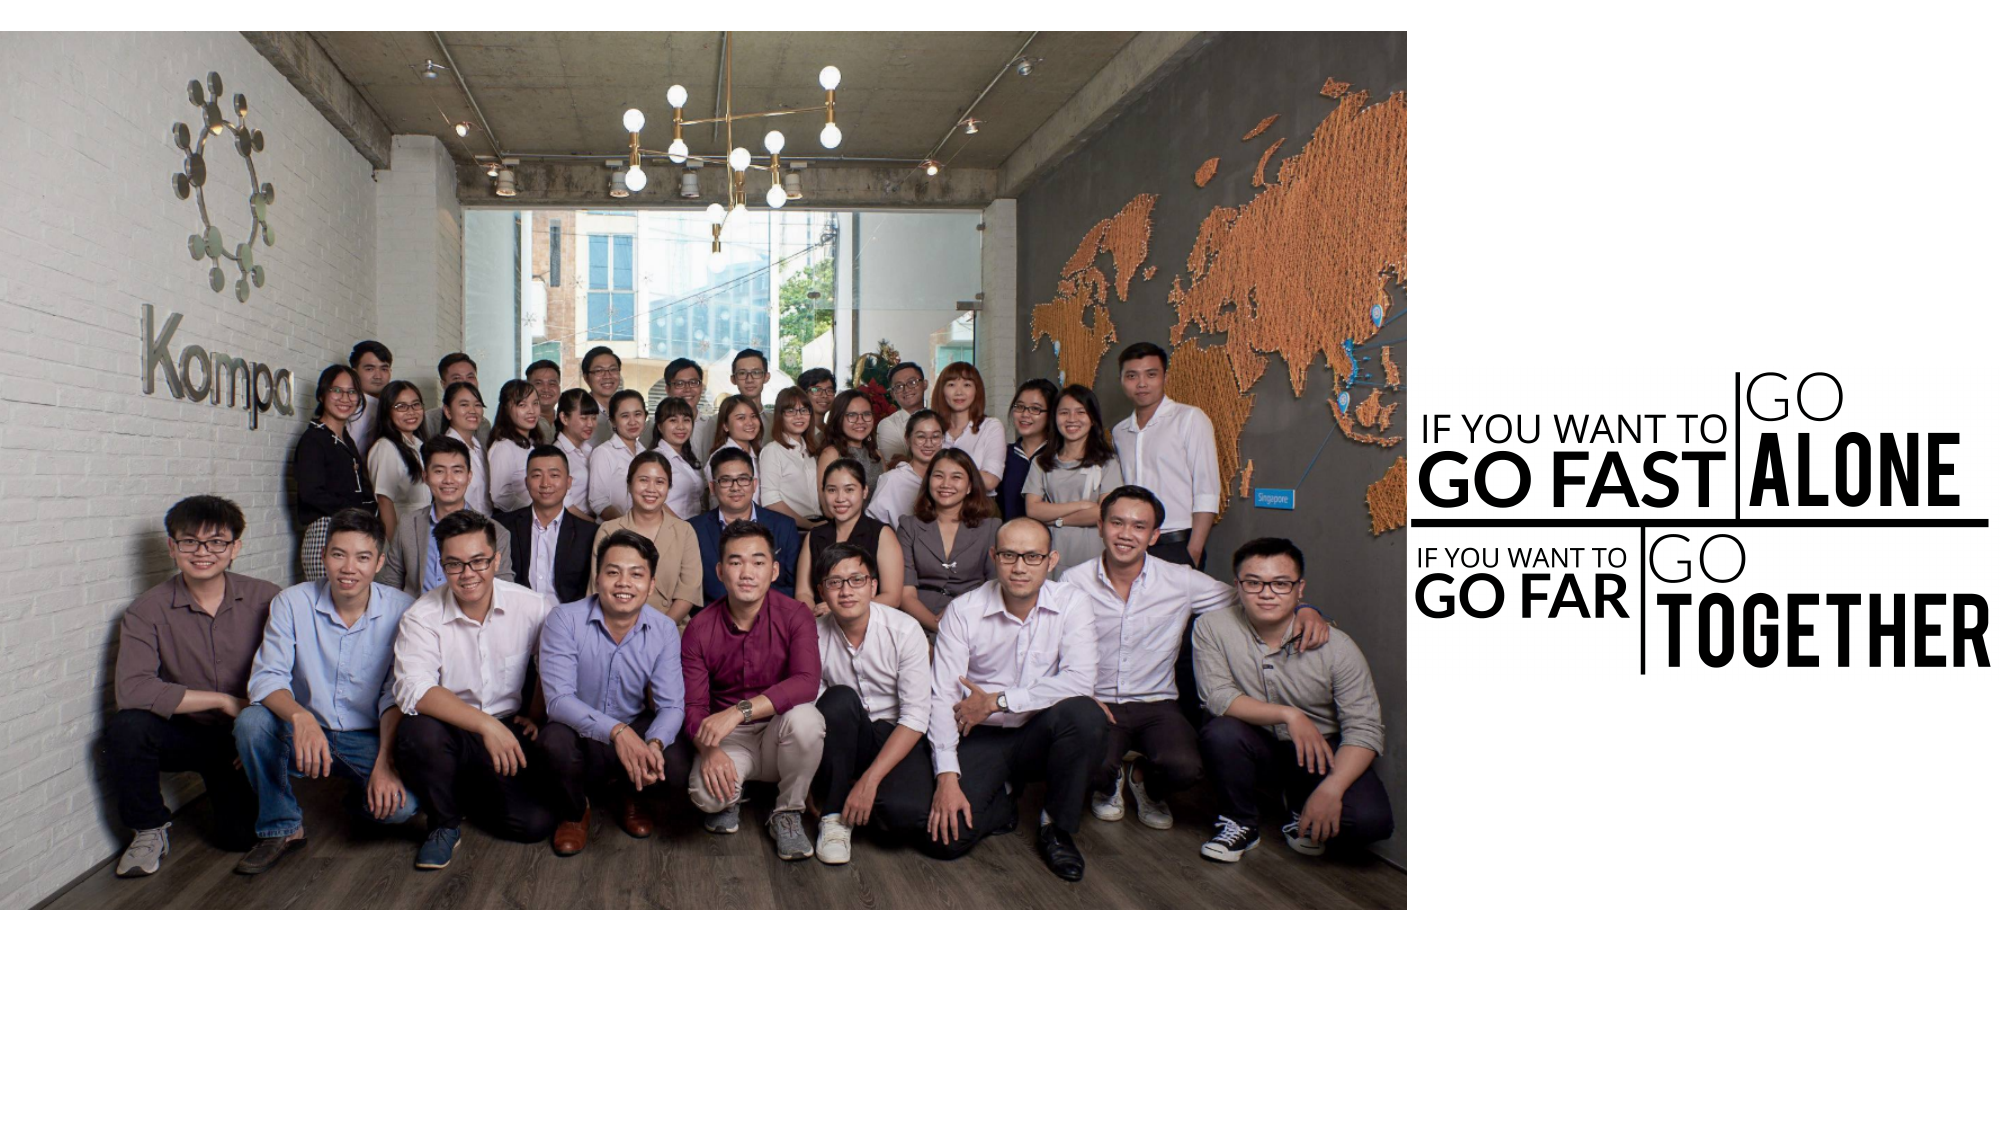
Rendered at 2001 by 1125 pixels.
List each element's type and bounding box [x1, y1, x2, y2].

picture [0, 31, 2000, 910]
